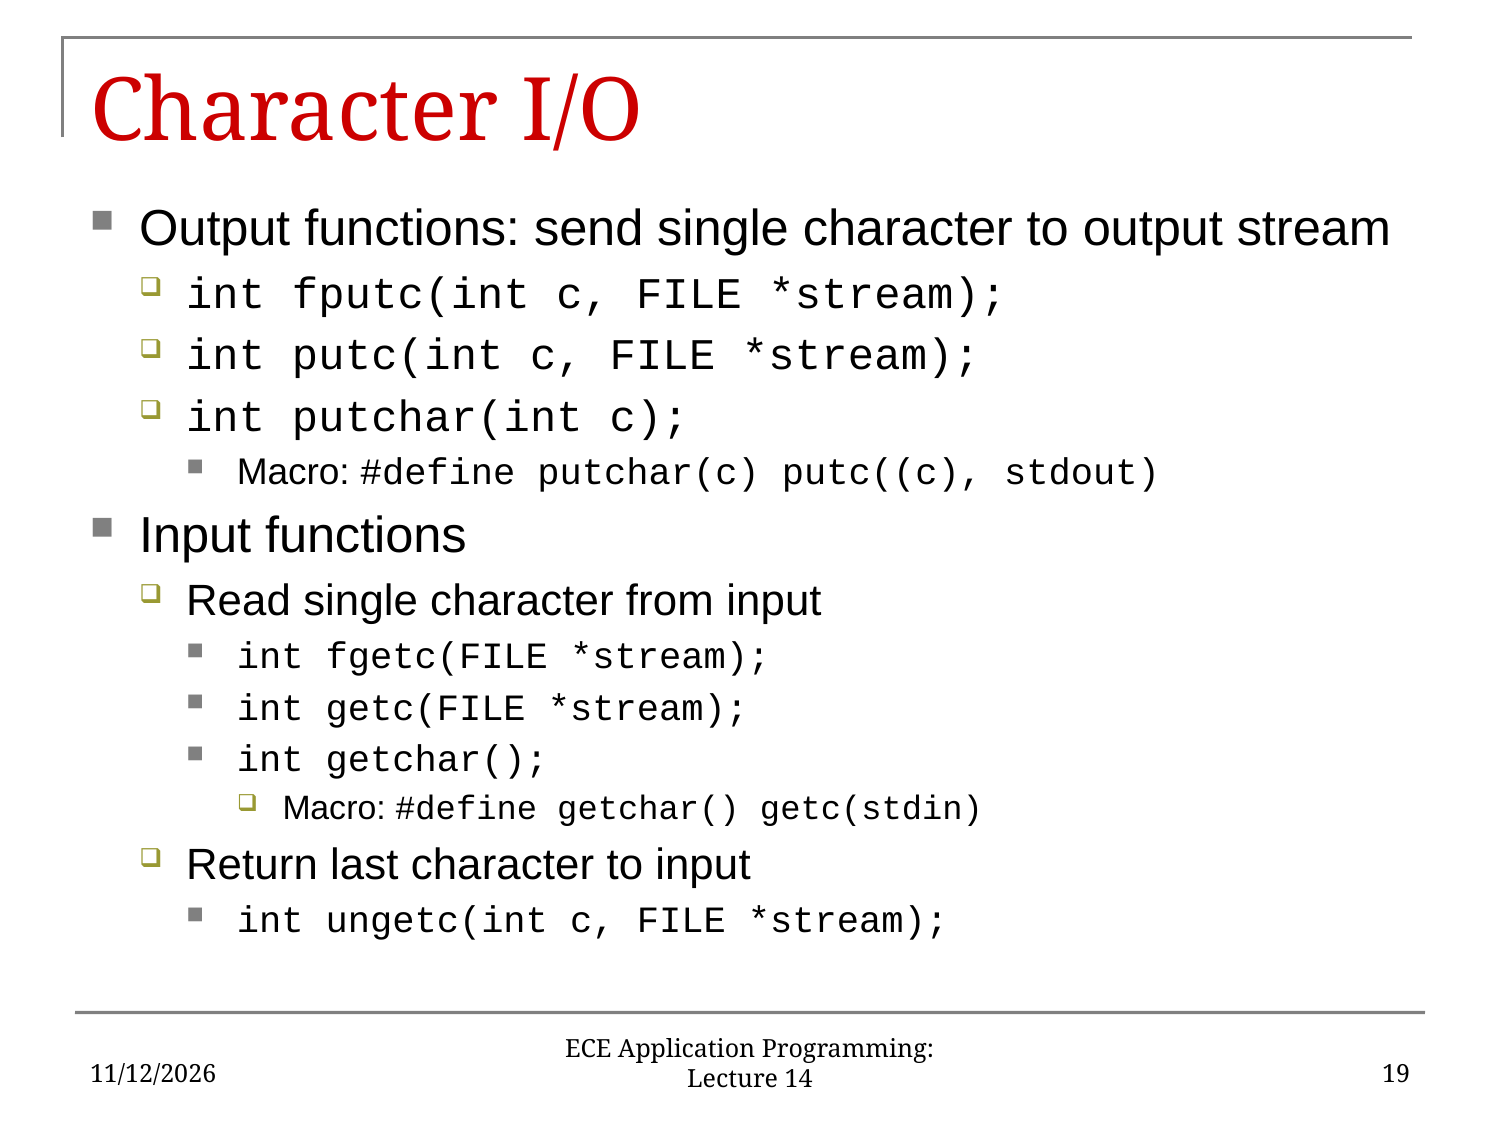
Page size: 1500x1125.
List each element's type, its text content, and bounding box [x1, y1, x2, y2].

title Character I/O [75, 45, 1425, 163]
slide_number 19 [1074, 1023, 1426, 1100]
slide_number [74, 1023, 426, 1100]
footer ECE Application Programming: Lecture 14 [512, 1024, 988, 1101]
list Output functions: send single character to output stream int fputc(int c, FILE *stream); int putc(int c, FILE *stream); int putchar(int c); Macro: #define putchar(c) putc((c), stdout) Input functions Read single character from input int fgetc(FILE *stream); int getc(FILE *stream); int getchar(); Macro: #define getchar() getc(stdin) Return last character to input int ungetc(int c, FILE *stream); [75, 187, 1425, 1006]
